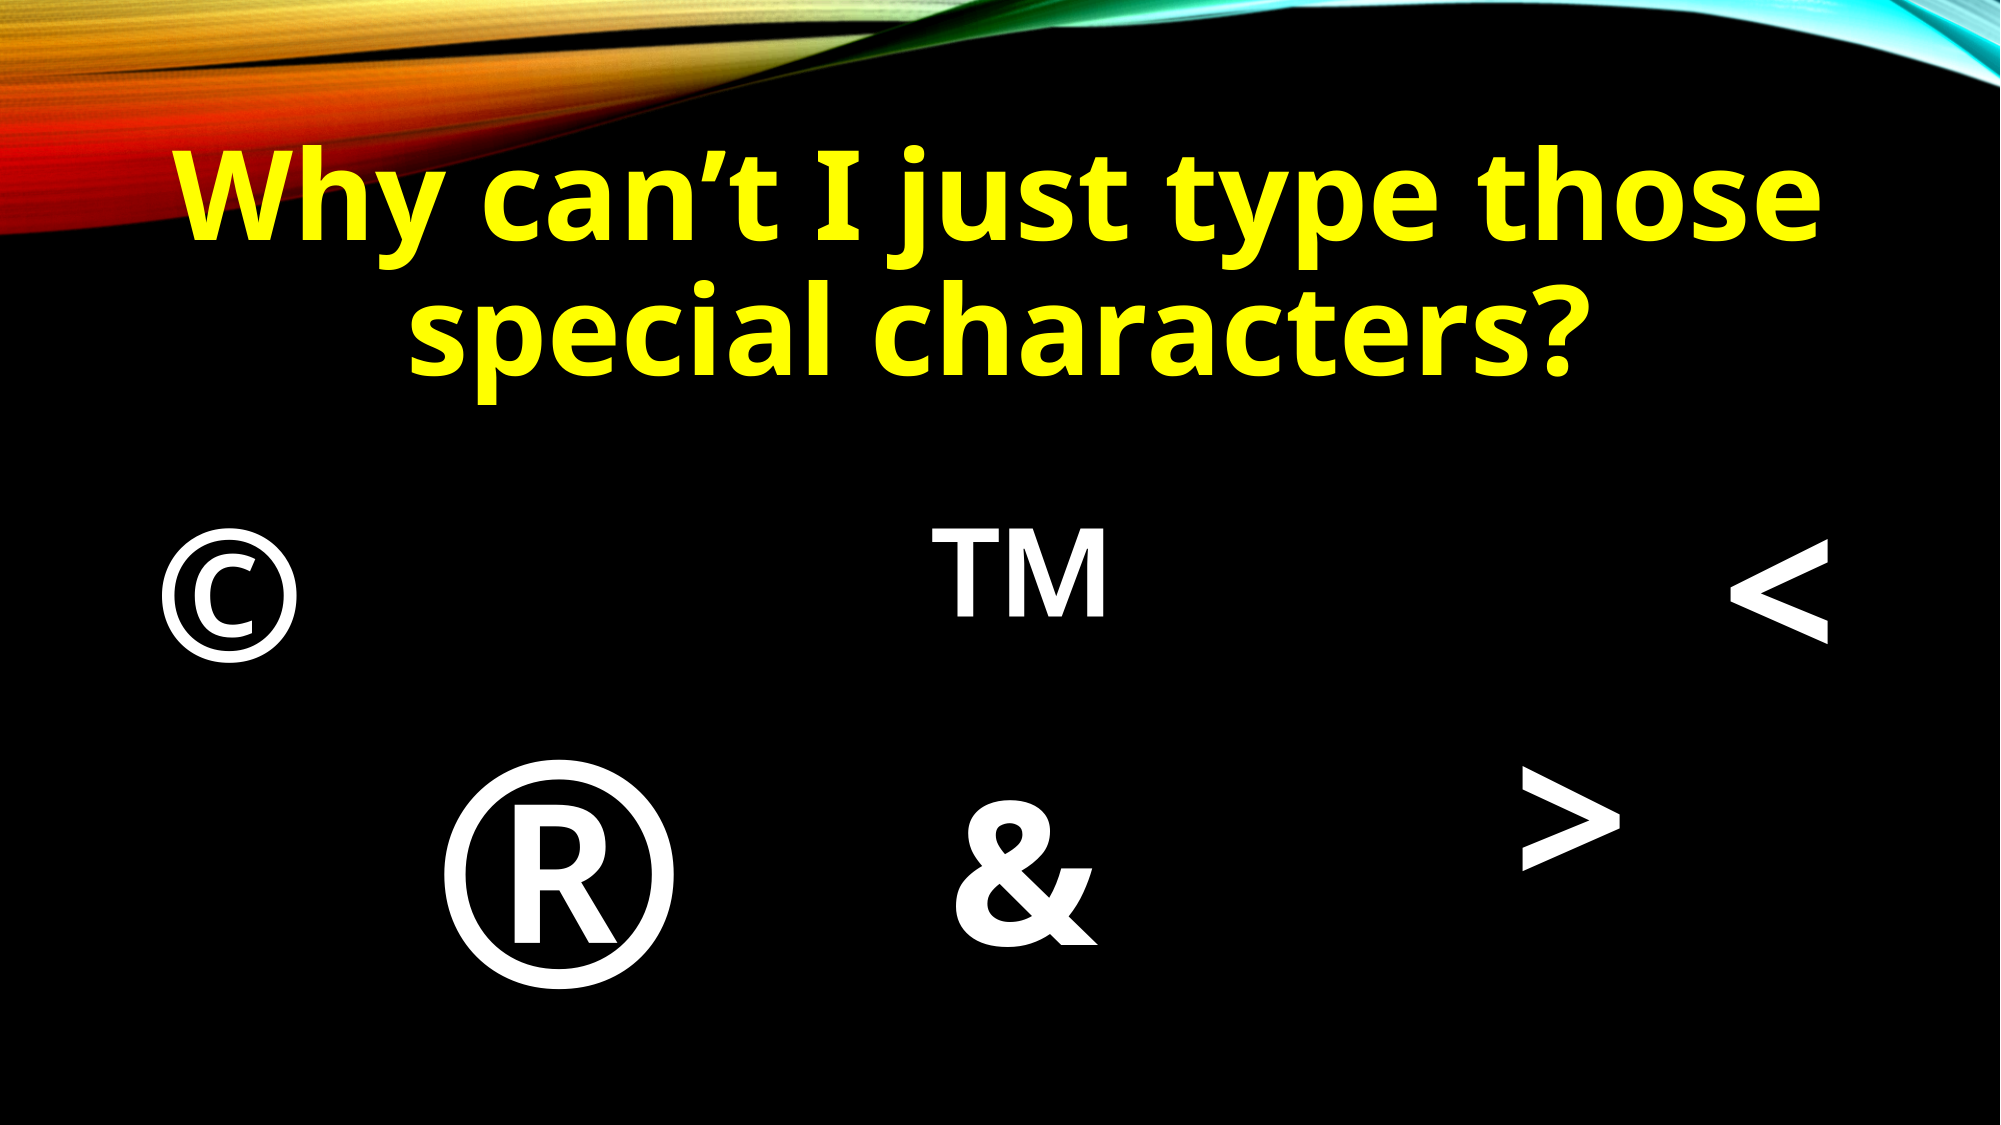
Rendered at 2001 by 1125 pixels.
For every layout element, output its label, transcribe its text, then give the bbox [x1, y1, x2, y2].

list < > [1349, 484, 1888, 1029]
list ™ & [763, 484, 1284, 1029]
title Why can’t I just type those special characters? [112, 72, 1888, 463]
list © [111, 484, 348, 721]
list ® [414, 720, 650, 1050]
picture [0, 0, 2000, 237]
